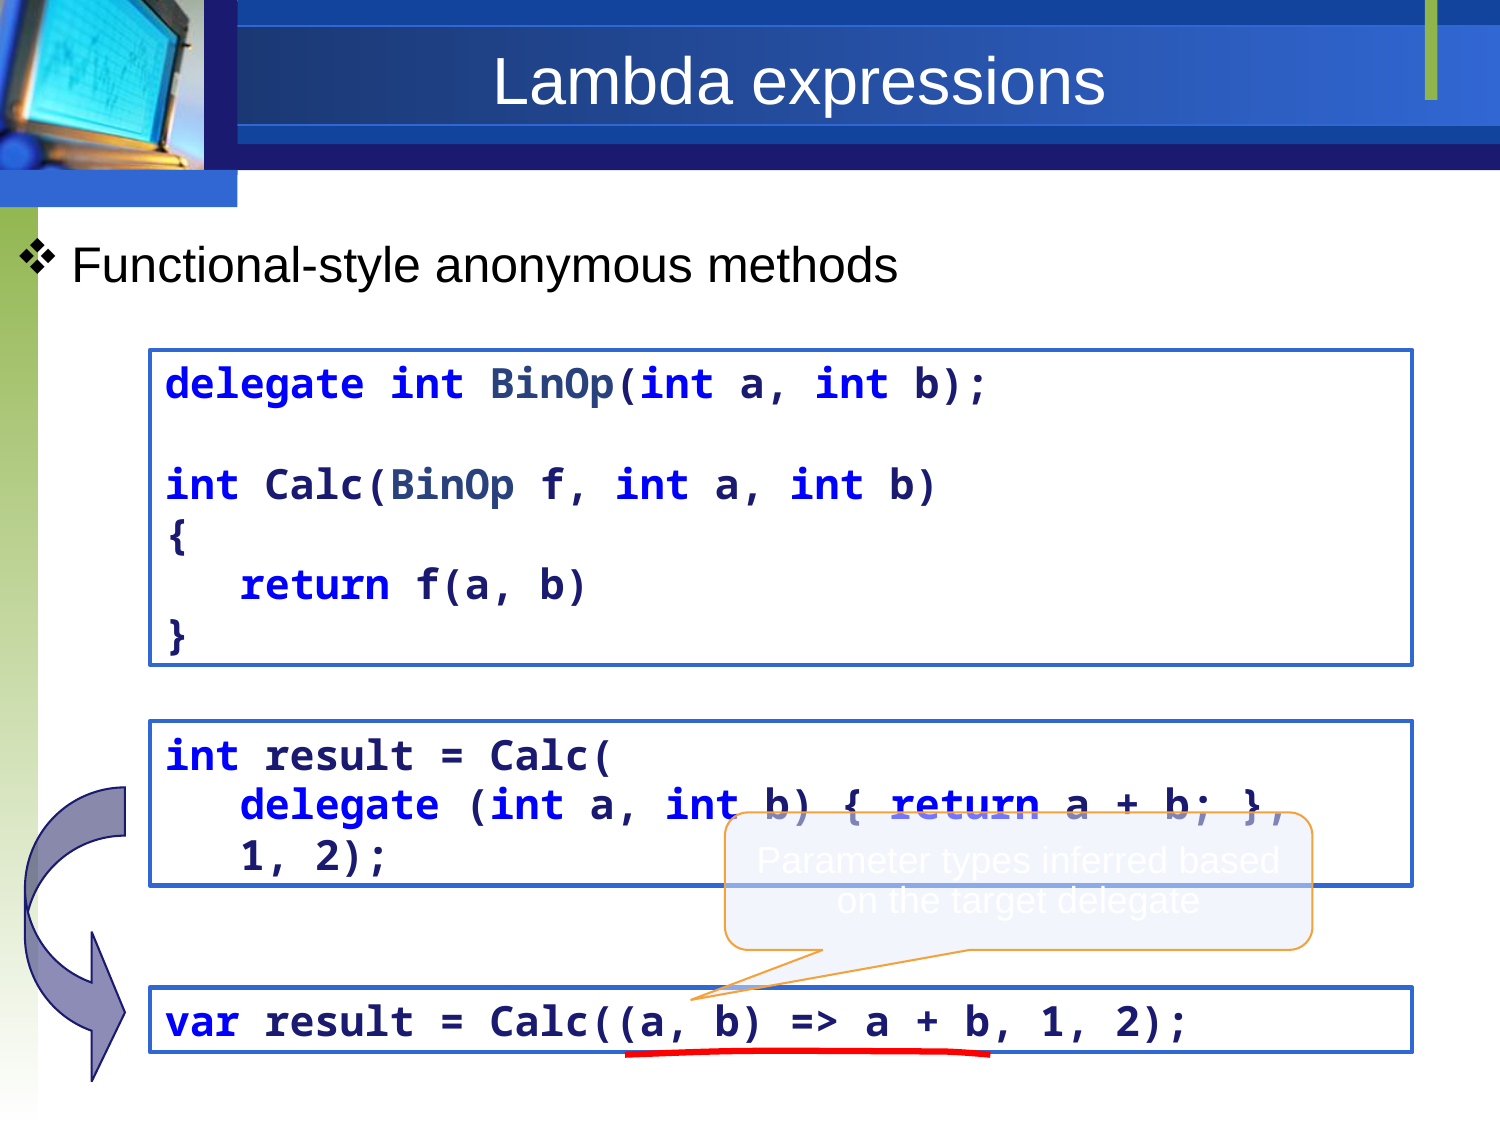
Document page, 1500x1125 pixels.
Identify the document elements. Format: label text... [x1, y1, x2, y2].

text_box int result = Calc( delegate (int a, int b) { return a + b; }, 1, 2); [148, 719, 1414, 888]
list Functional-style anonymous methods [0, 224, 1350, 1005]
picture [0, 0, 204, 169]
title Lambda expressions [237, 33, 1363, 122]
text_box [24, 787, 125, 1082]
text_box Parameter types inferred based on the target delegate [690, 812, 1313, 1000]
text_box var result = Calc((a, b) => a + b, 1, 2); [148, 985, 1414, 1054]
text_box [624, 1050, 991, 1056]
text_box delegate int BinOp(int a, int b); int Calc(BinOp f, int a, int b) { return f(a, b) } [148, 348, 1414, 667]
